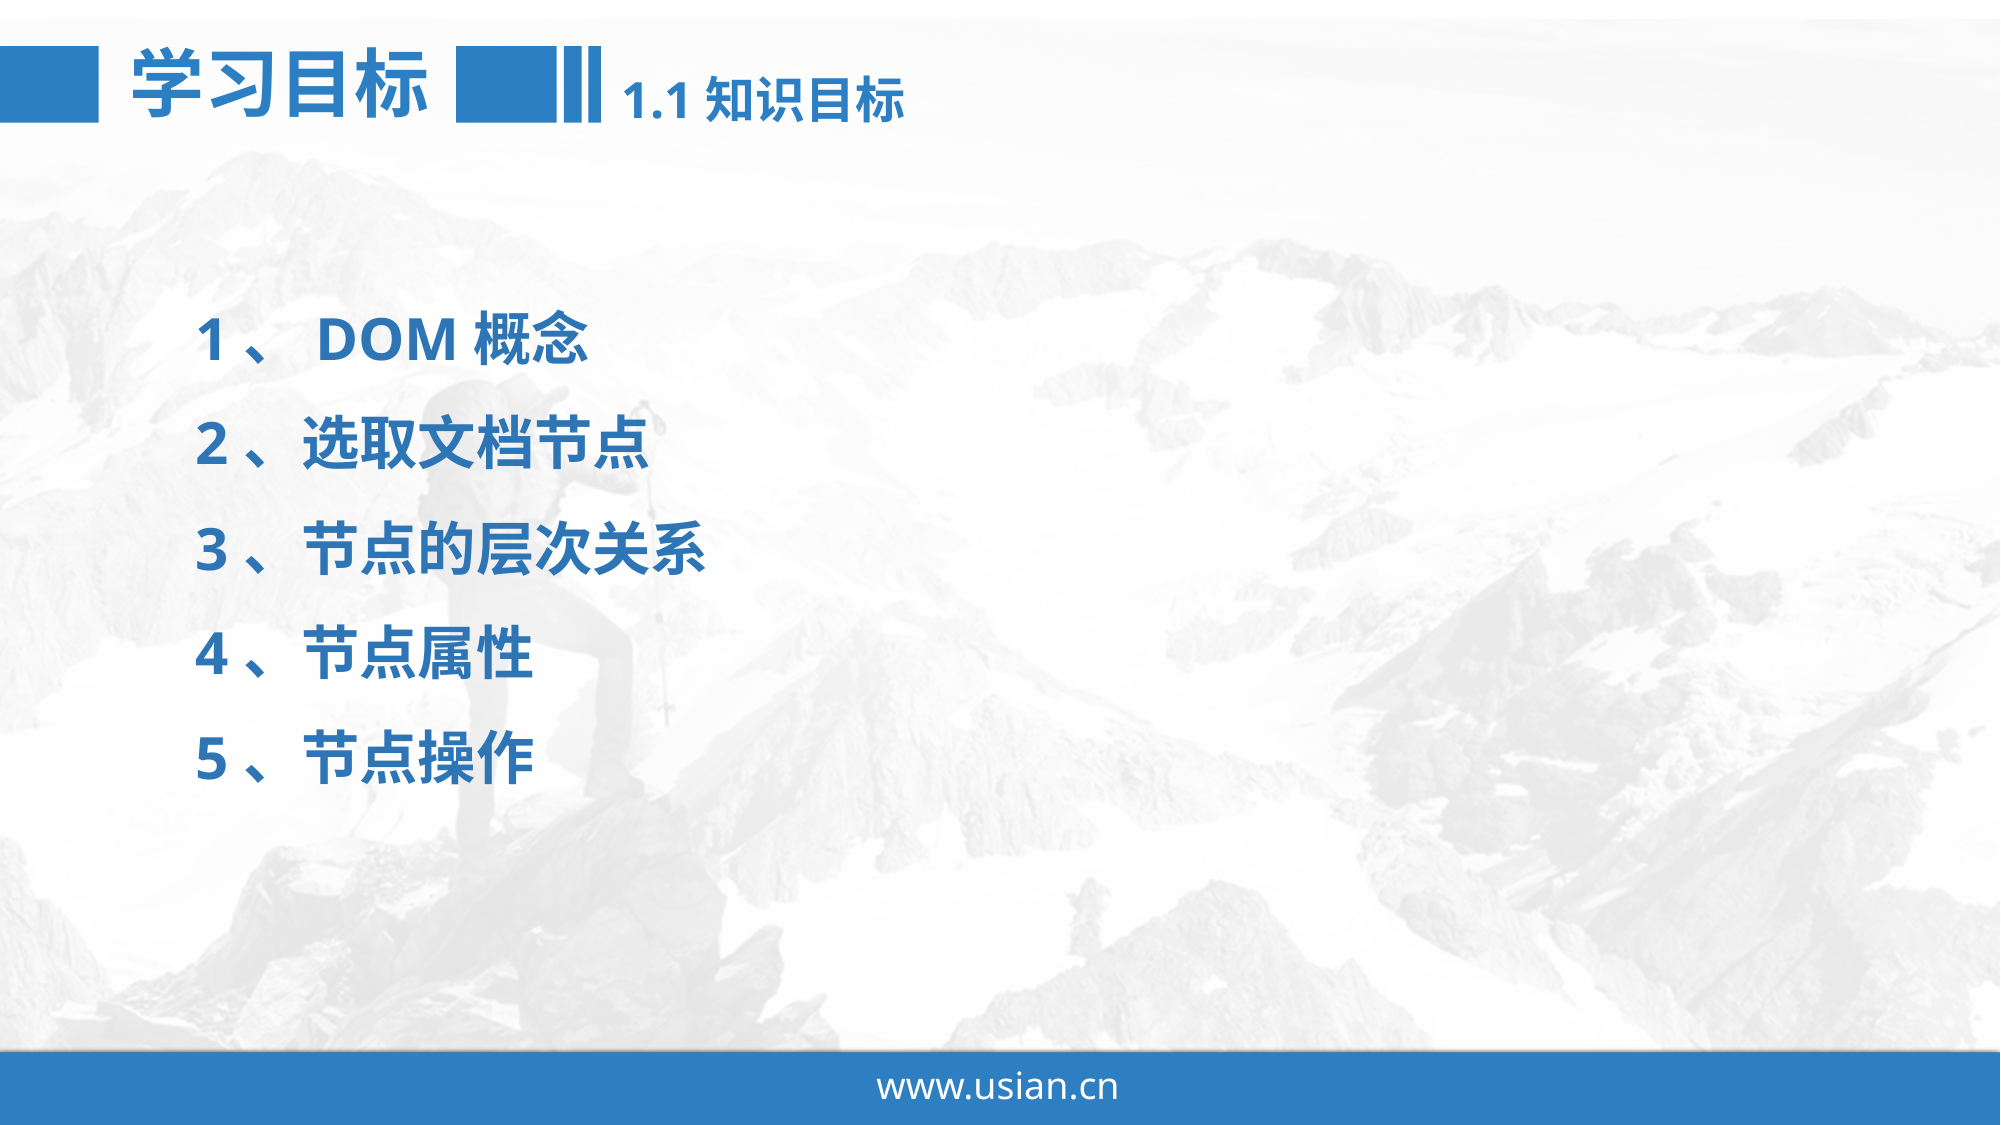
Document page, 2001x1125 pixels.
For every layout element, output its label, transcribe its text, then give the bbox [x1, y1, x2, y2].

text_box [563, 45, 583, 124]
text_box [455, 45, 558, 124]
text_box [0, 45, 100, 124]
picture [0, 0, 2001, 1125]
text_box 1.1知识目标 [606, 61, 989, 137]
text_box [587, 45, 602, 124]
text_box 学习目标 [108, 28, 451, 134]
text_box 1、DOM概念 2、选取文档节点 3、节点的层次关系 4、节点属性 5、节点操作 [181, 259, 1204, 1009]
